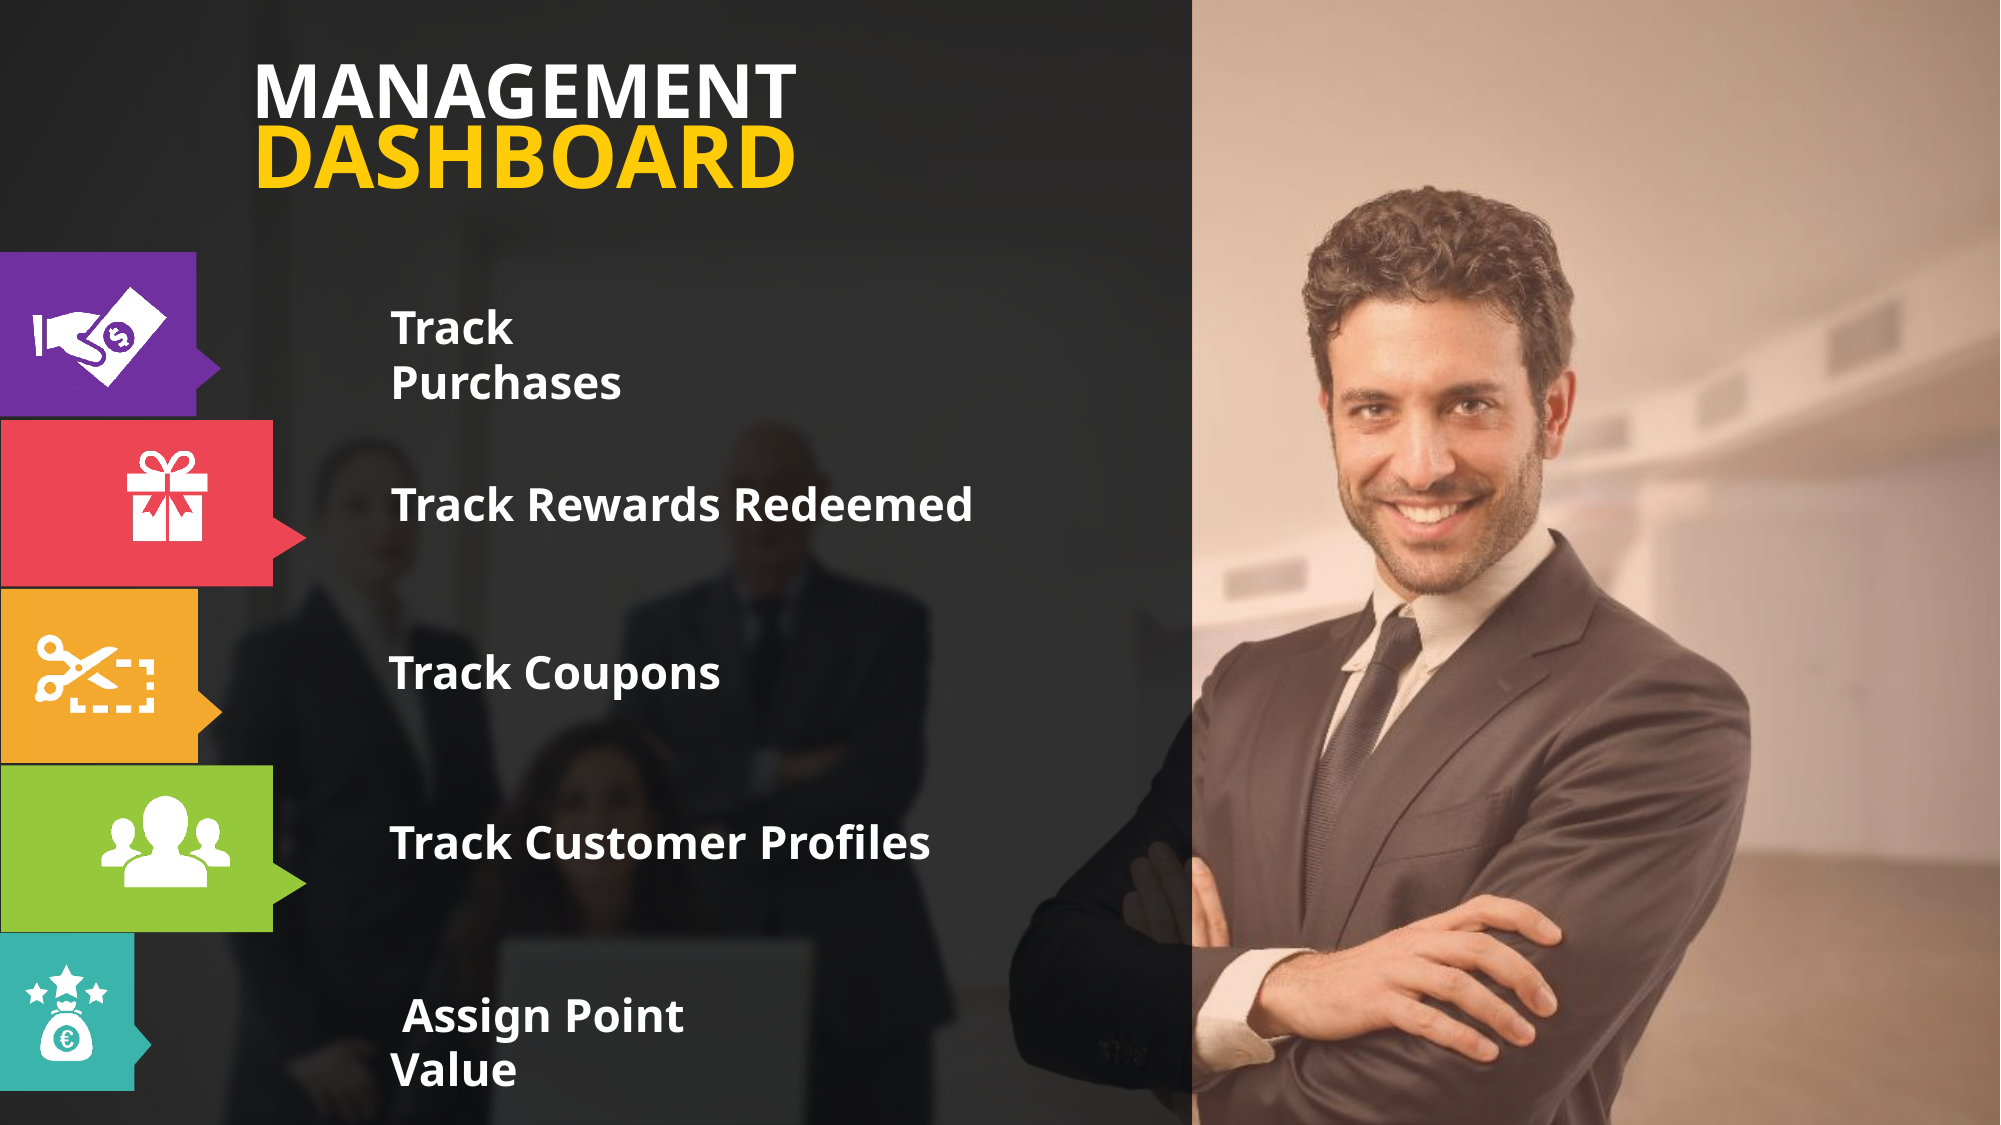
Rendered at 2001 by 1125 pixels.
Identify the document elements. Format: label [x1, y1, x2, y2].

text_box [0, 252, 273, 1091]
picture [0, 0, 2000, 1125]
text_box [373, 291, 1007, 1050]
